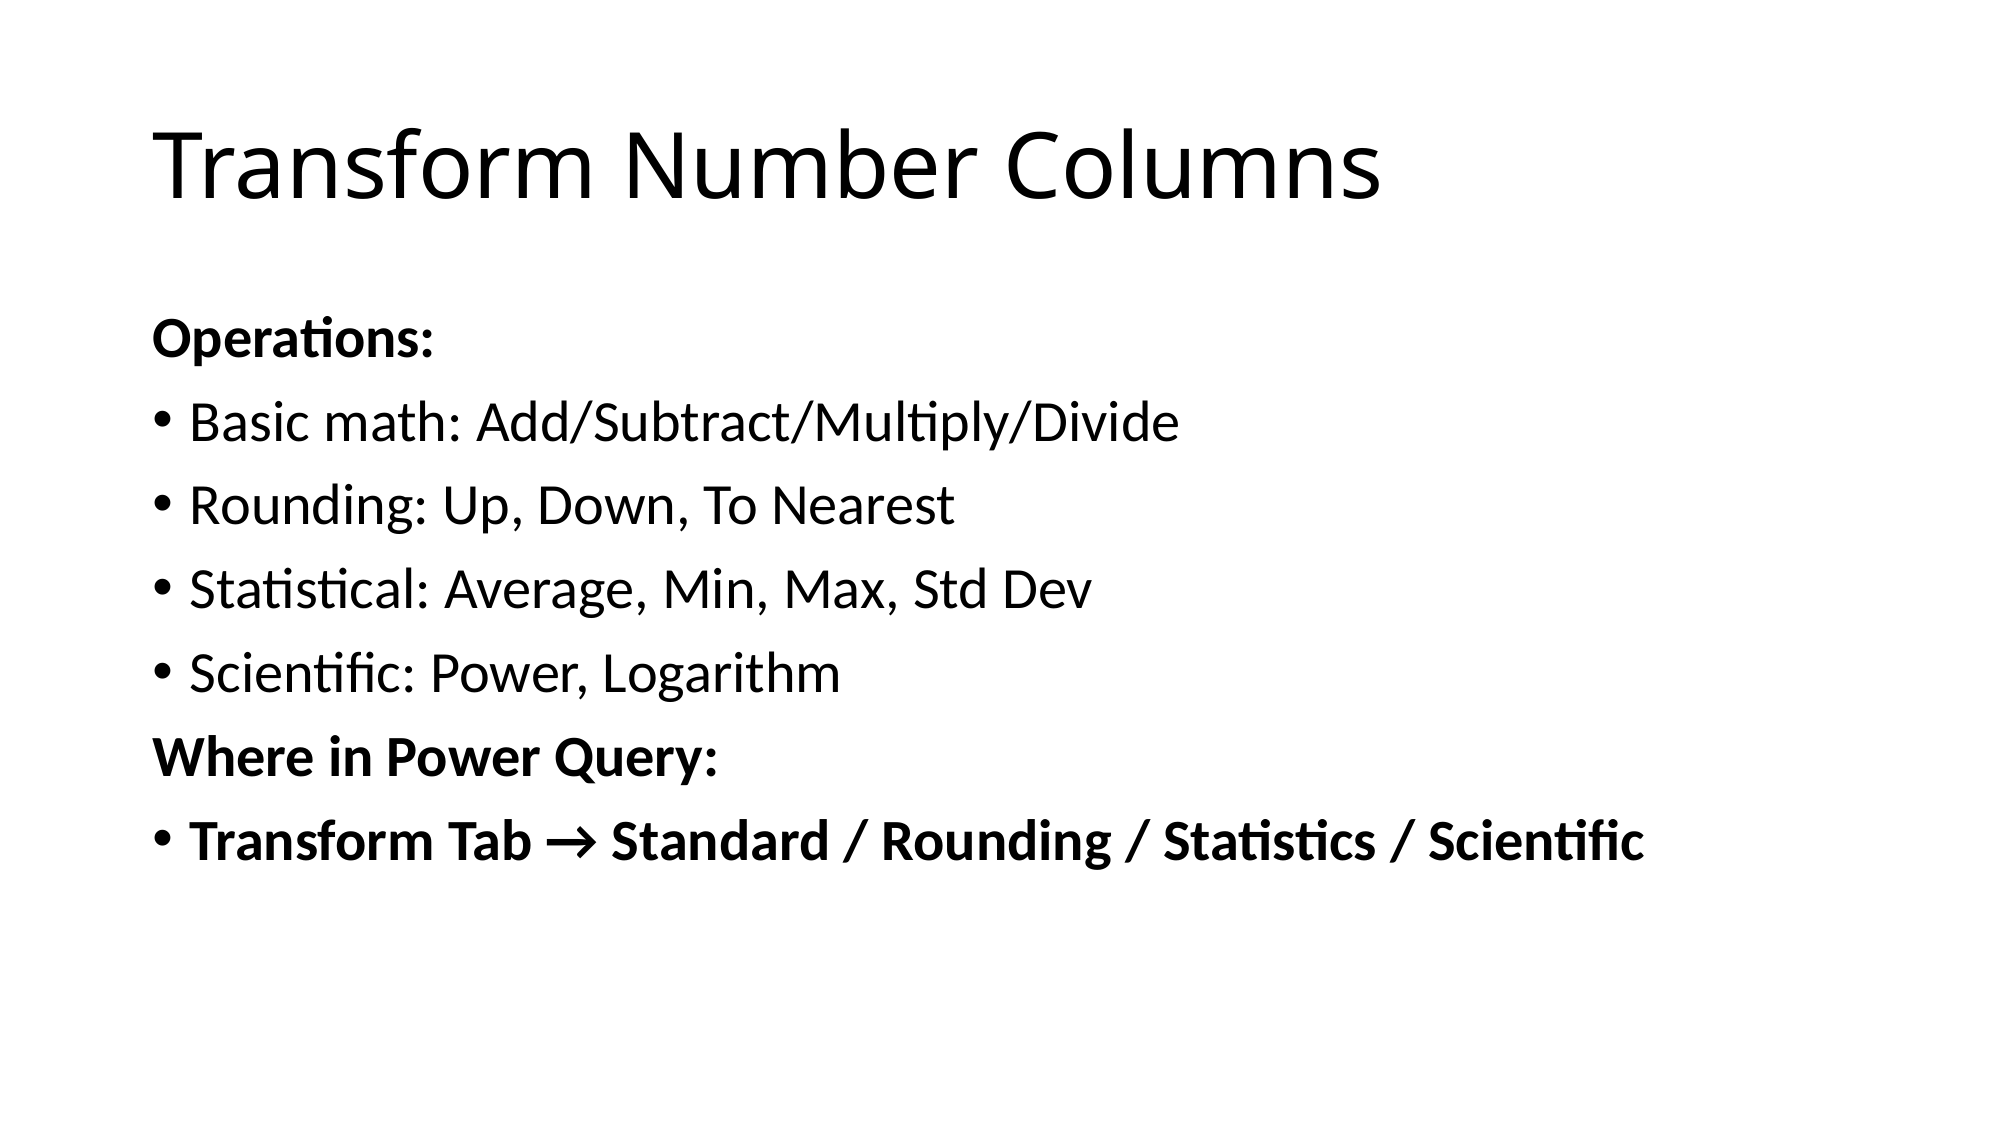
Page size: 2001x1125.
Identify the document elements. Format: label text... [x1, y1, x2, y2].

title Transform Number Columns [137, 59, 1863, 278]
list Operations: Basic math: Add/Subtract/Multiply/Divide Rounding: Up, Down, To Nearest Statistical: Average, Min, Max, Std Dev Scientific: Power, Logarithm Where in Power Query: Transform Tab → Standard / Rounding / Statistics / Scientific [137, 299, 1863, 1014]
